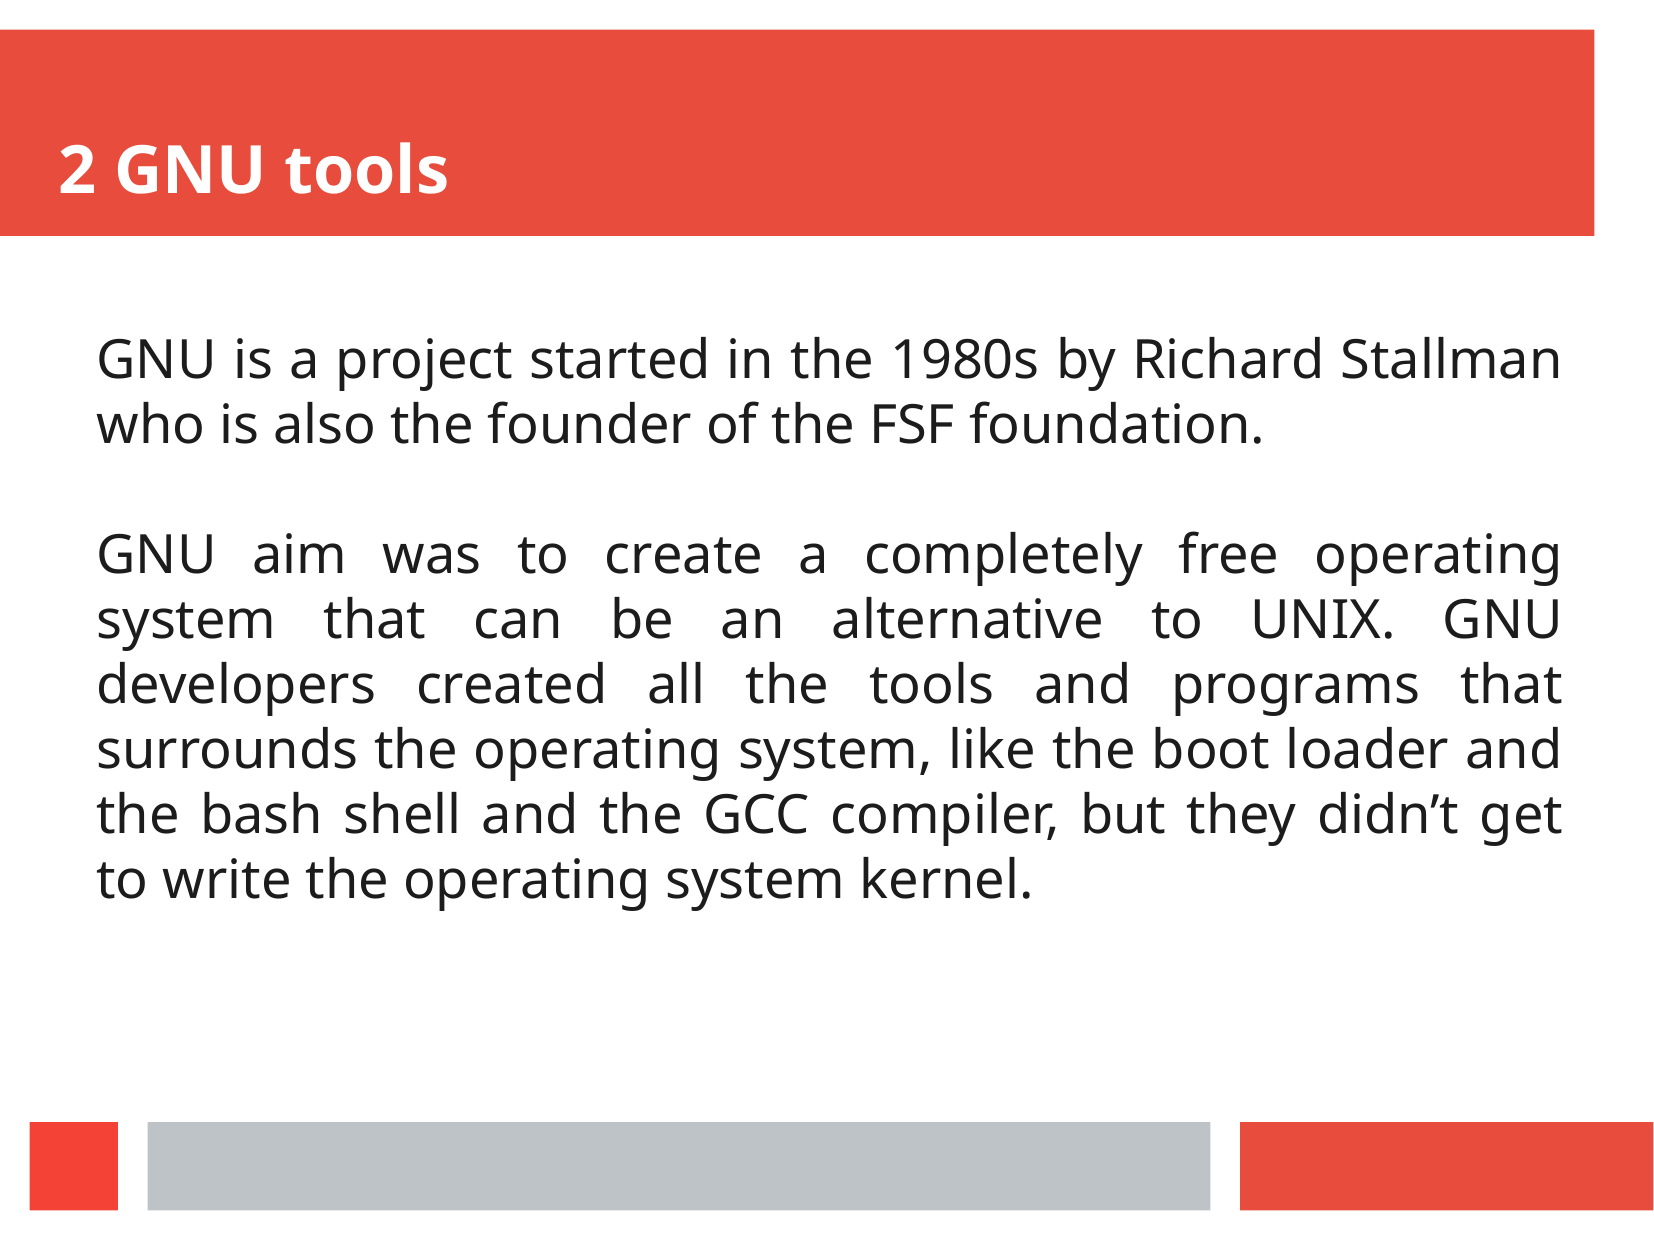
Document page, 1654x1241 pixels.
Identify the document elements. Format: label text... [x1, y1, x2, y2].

text_box 2 GNU tools [59, 59, 1595, 207]
text_box GNU is a project started in the 1980s by Richard Stallman who is also the founder of the FSF foundation. GNU aim was to create a completely free operating system that can be an alternative to UNIX. GNU developers created all the tools and programs that surrounds the operating system, like the boot loader and the bash shell and the GCC compiler, but they didn’t get to write the operating system kernel. [59, 324, 1565, 1093]
